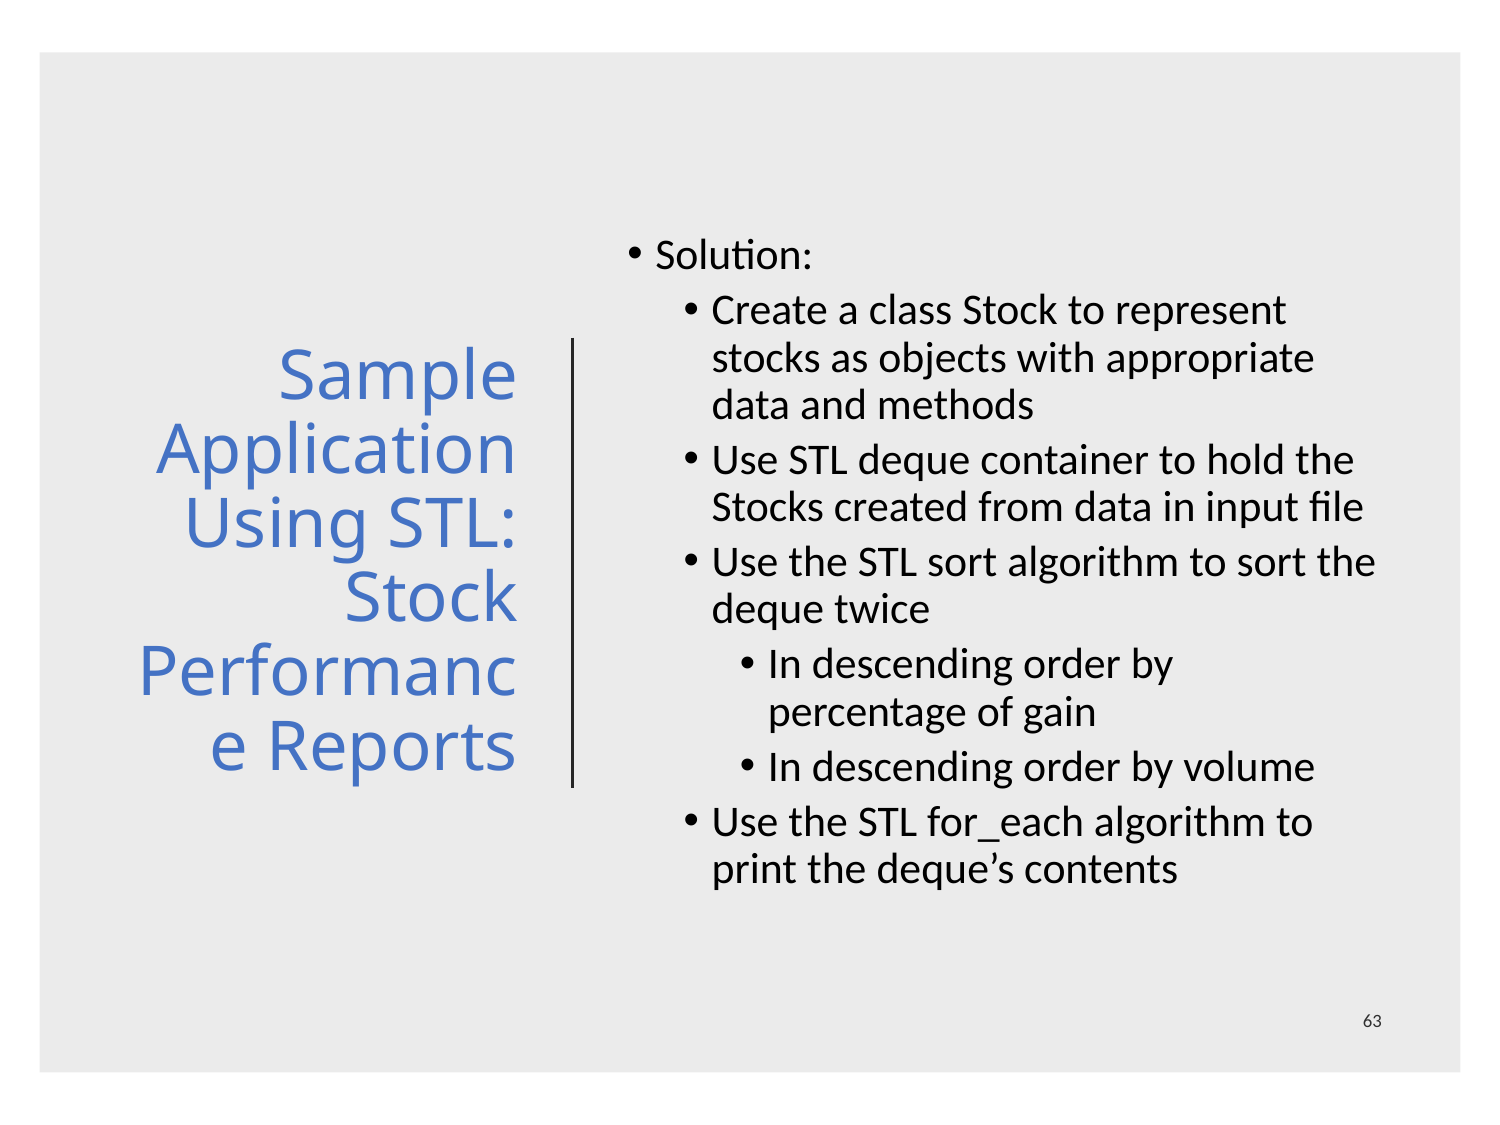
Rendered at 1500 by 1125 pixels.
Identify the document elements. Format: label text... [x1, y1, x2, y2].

slide_number 63 [1300, 989, 1397, 1050]
list Solution: Create a class Stock to represent stocks as objects with appropriate data and methods Use STL deque container to hold the Stocks created from data in input file Use the STL sort algorithm to sort the deque twice In descending order by percentage of gain In descending order by volume Use the STL for_each algorithm to print the deque’s contents [612, 158, 1397, 967]
title Sample Application Using STL: Stock Performance Reports [103, 158, 533, 967]
text_box [38, 51, 1461, 1073]
